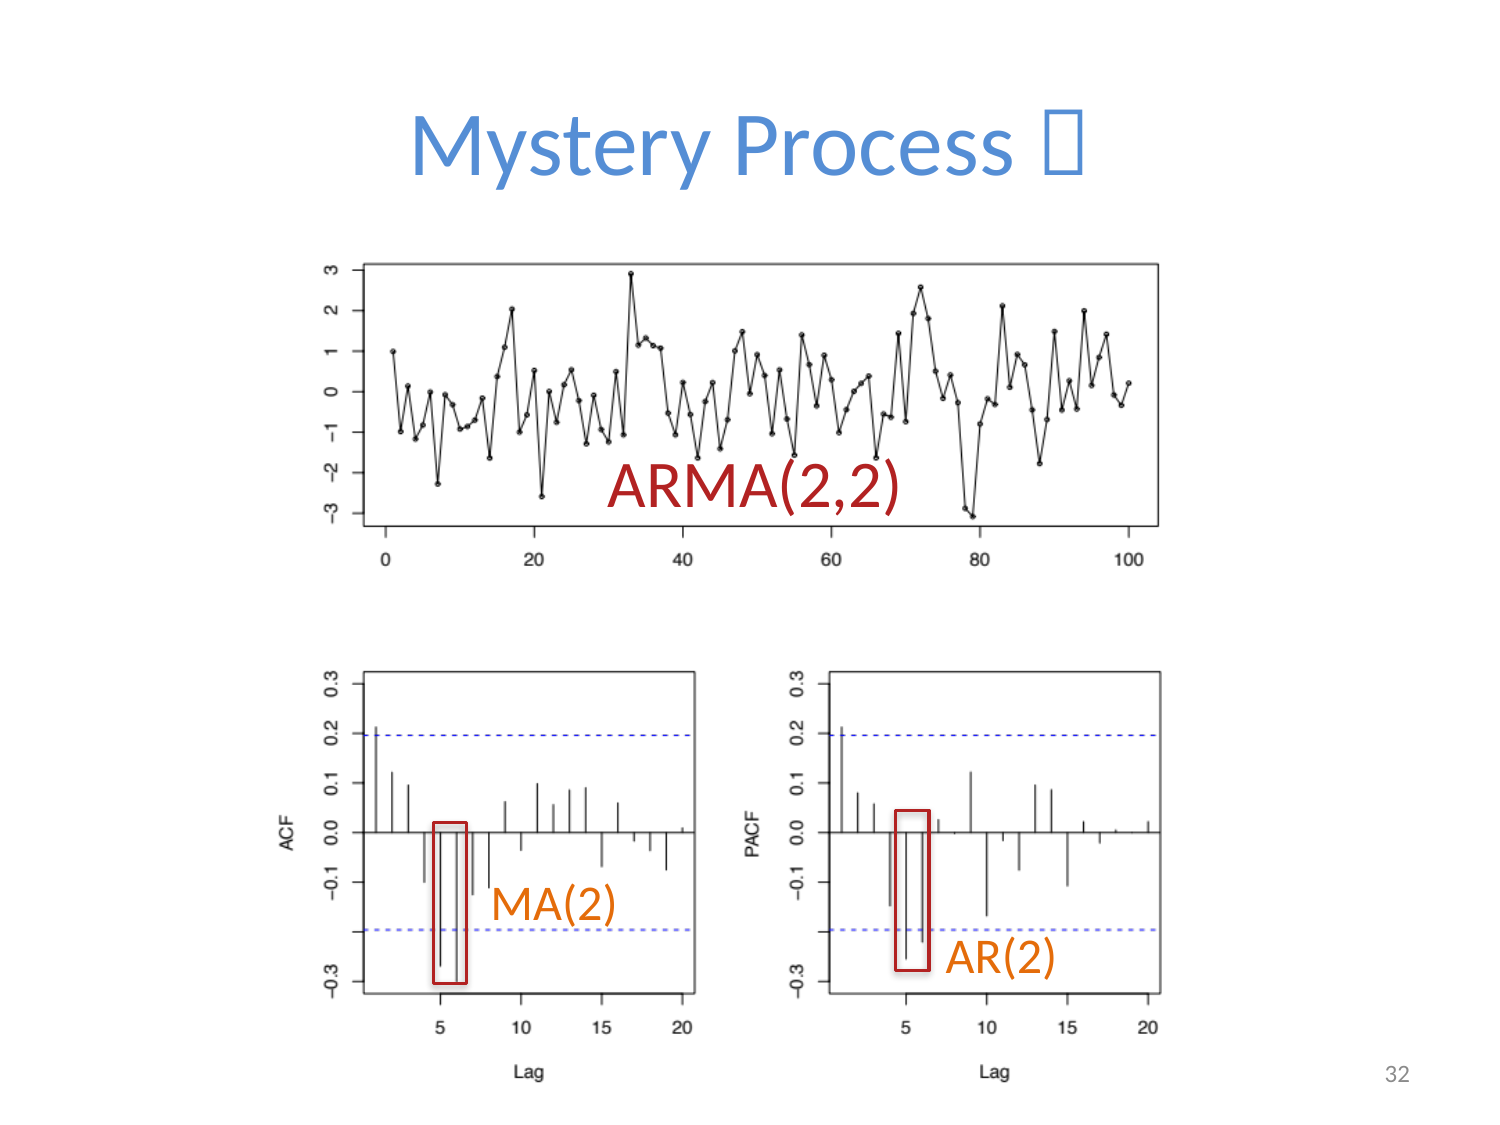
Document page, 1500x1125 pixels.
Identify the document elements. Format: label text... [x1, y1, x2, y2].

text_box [895, 810, 1074, 992]
slide_number 32 [1216, 1042, 1425, 1103]
title Mystery Process  [75, 45, 1425, 233]
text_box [433, 822, 635, 984]
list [233, 232, 1212, 1103]
